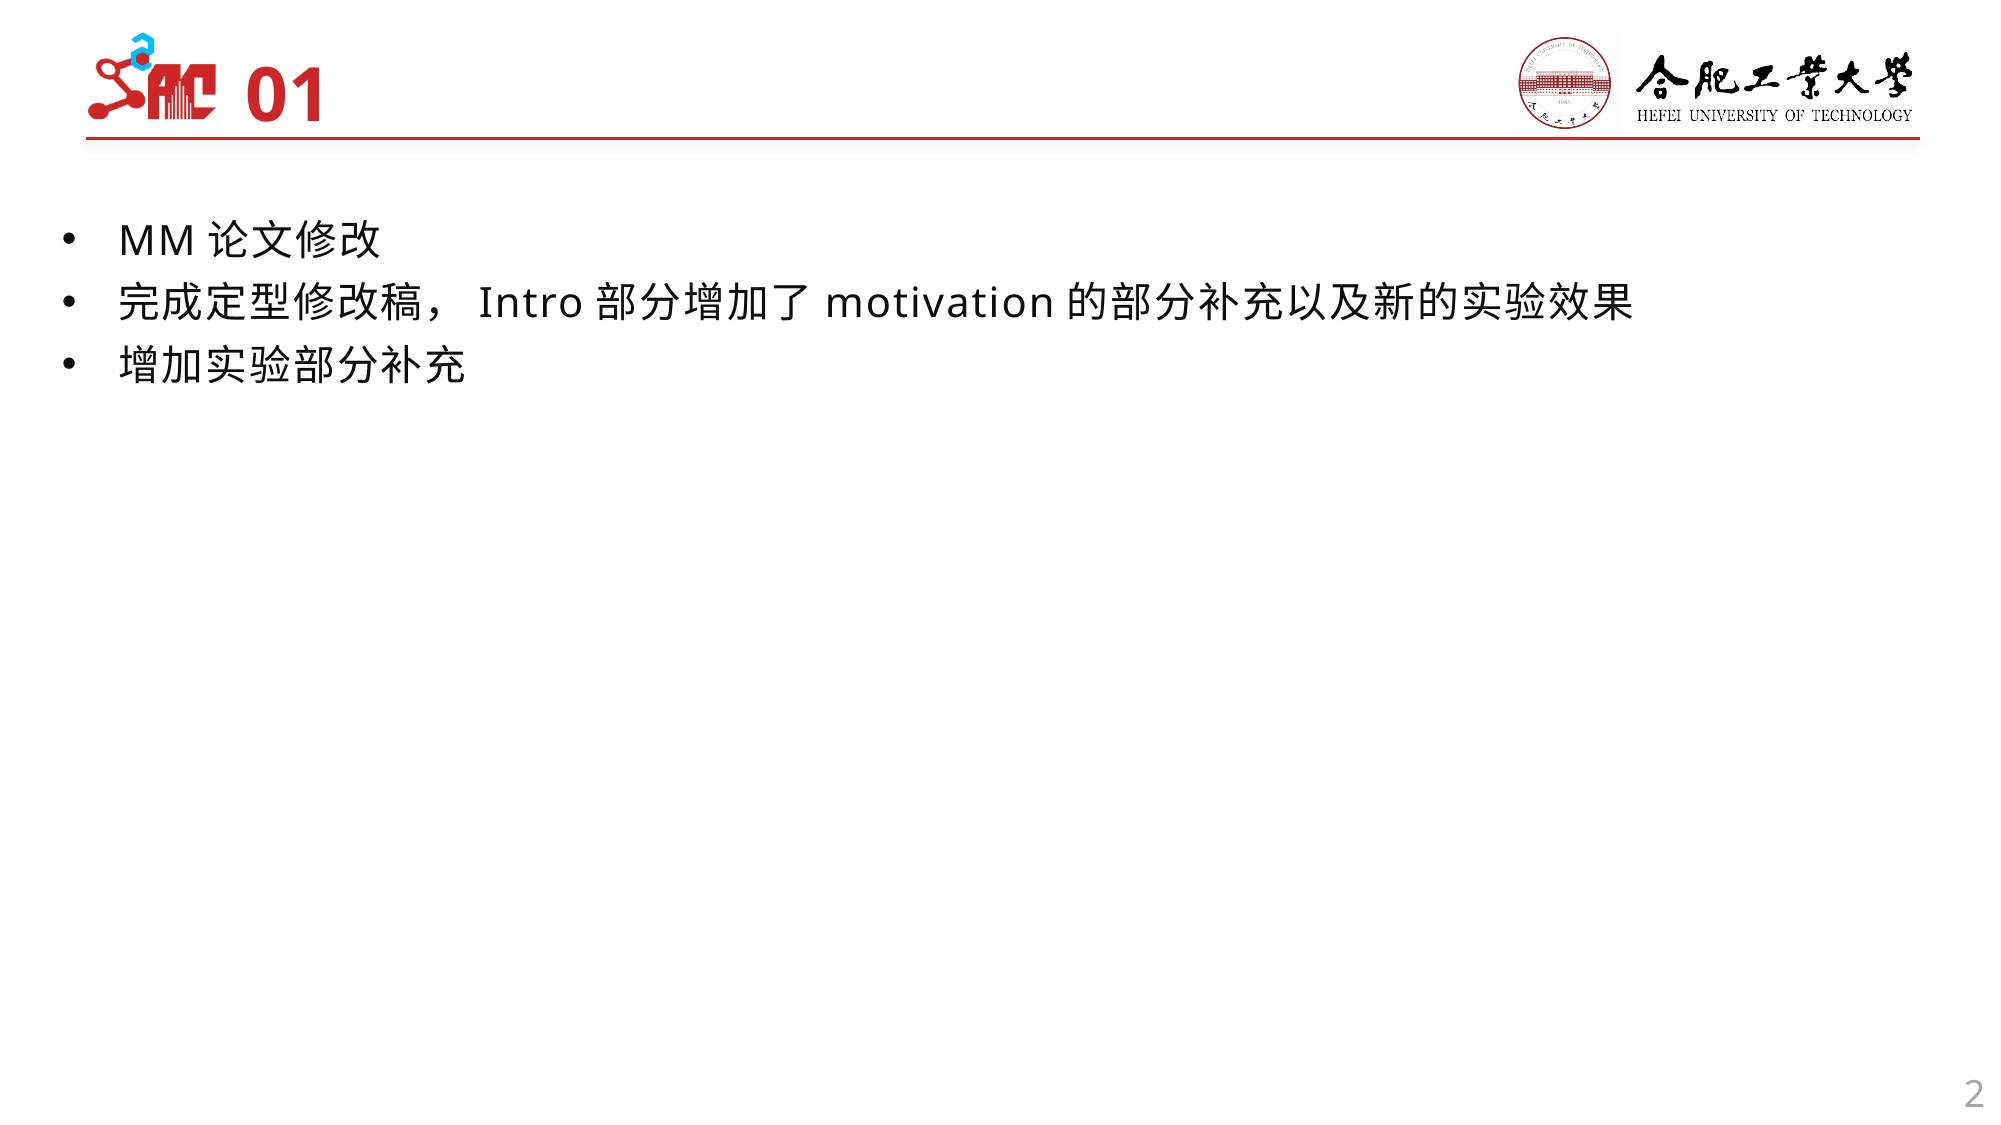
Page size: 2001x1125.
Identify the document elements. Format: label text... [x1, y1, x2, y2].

text_box MM论文修改 完成定型修改稿，Intro部分增加了motivation的部分补充以及新的实验效果 增加实验部分补充 [47, 193, 1894, 396]
text_box 2 [1875, 1063, 2000, 1125]
text_box 01 [230, 30, 351, 145]
picture [1511, 29, 1955, 136]
picture [85, 12, 220, 147]
